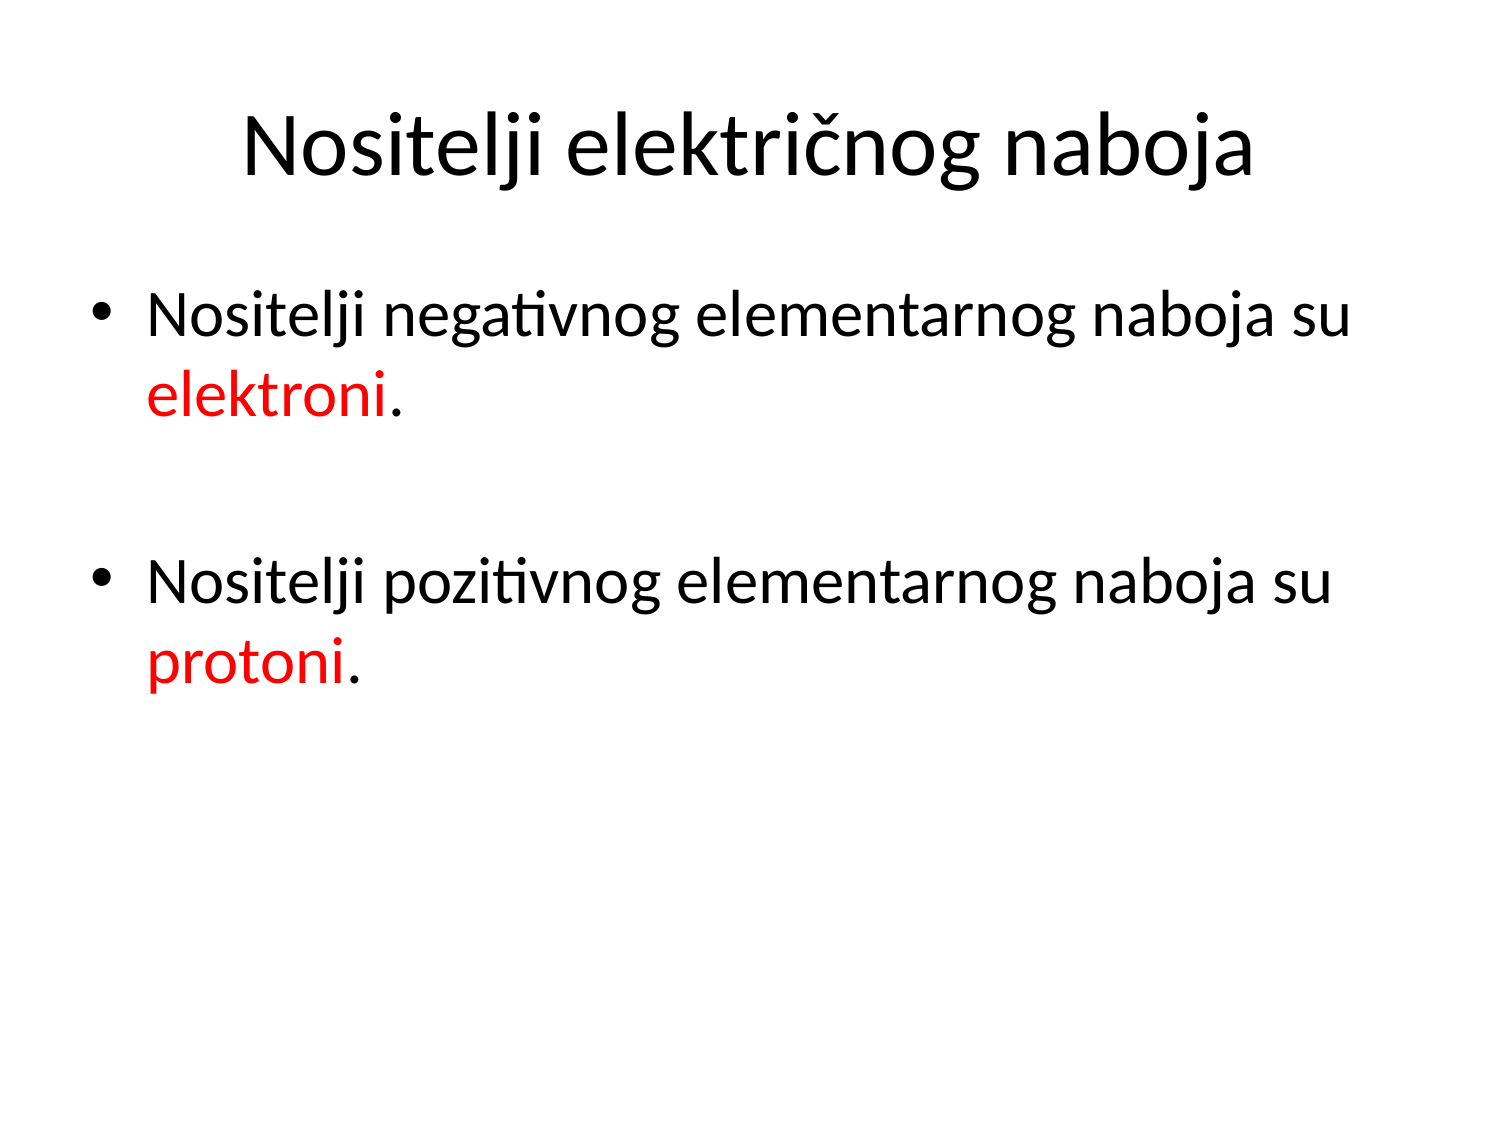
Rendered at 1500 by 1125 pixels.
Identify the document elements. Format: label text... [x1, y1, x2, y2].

list Nositelji negativnog elementarnog naboja su elektroni. Nositelji pozitivnog elementarnog naboja su protoni. [75, 262, 1425, 1005]
title Nositelji električnog naboja [75, 45, 1425, 233]
